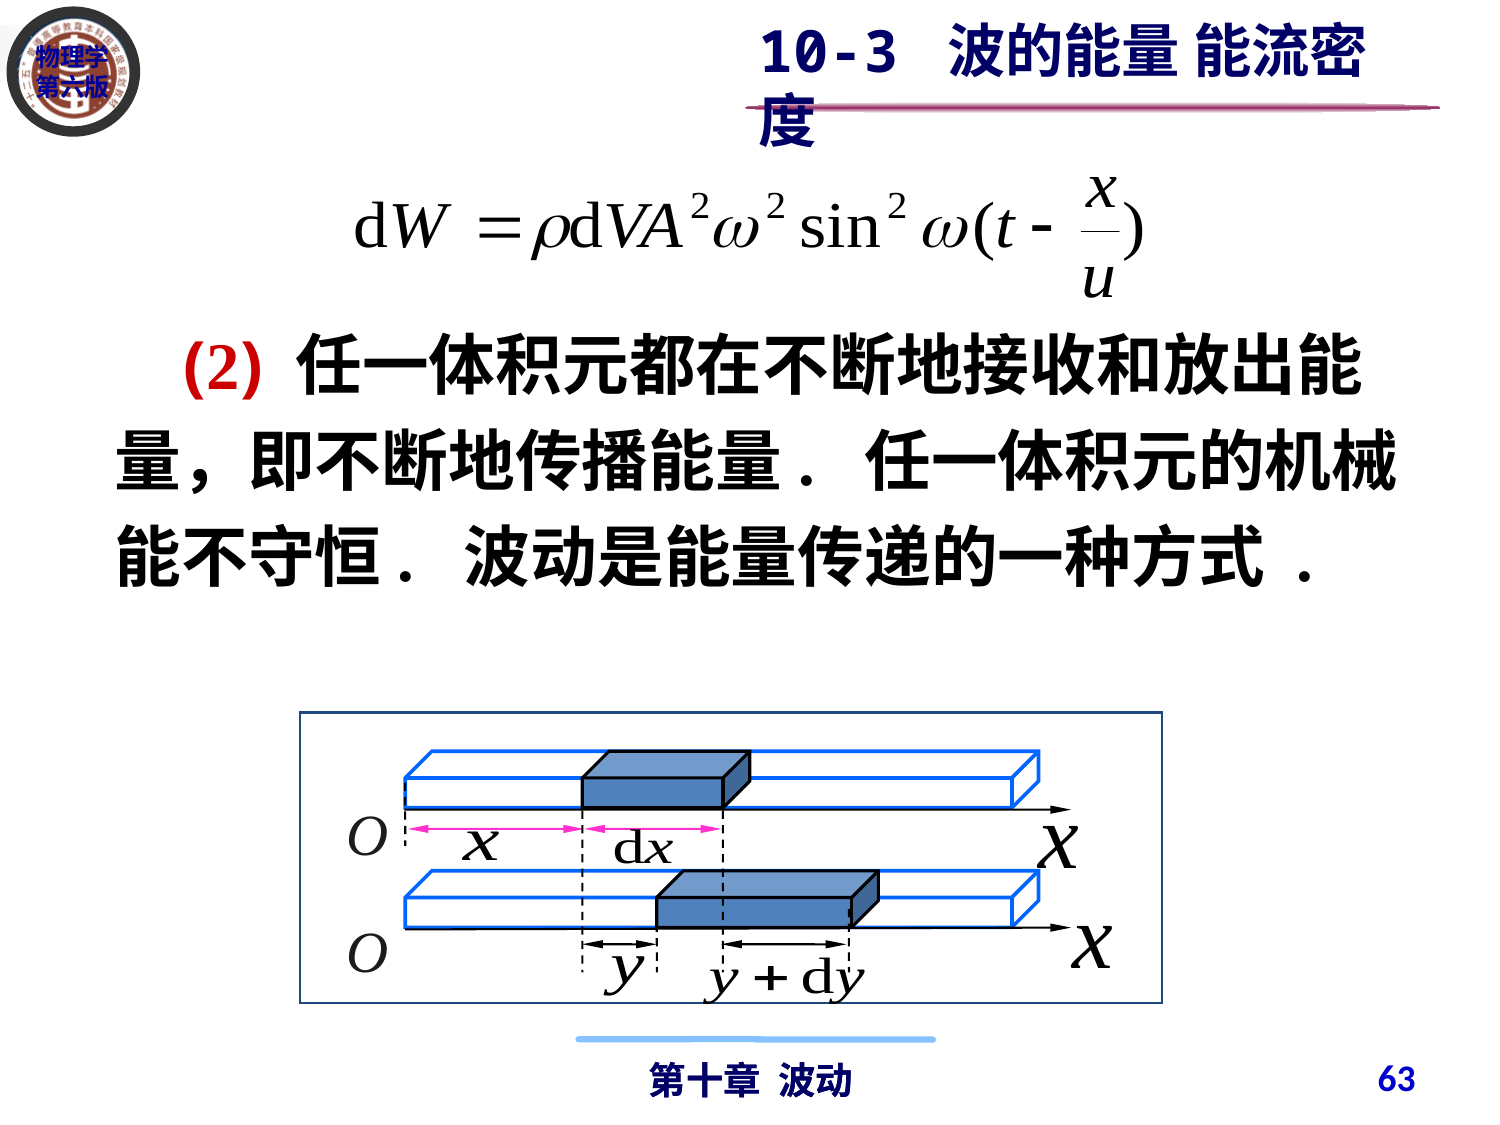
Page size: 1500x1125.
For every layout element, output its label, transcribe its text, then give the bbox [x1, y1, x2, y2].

picture [17, 17, 129, 126]
text_box [1423, 105, 1441, 110]
text_box 10-3 波的能量 能流密度 [743, 7, 1423, 162]
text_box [299, 712, 1163, 1015]
text_box (2) 任一体积元都在不断地接收和放出能量，即不断地传播能量. 任一体积元的机械能不守恒. 波动是能量传递的一种方式 . [99, 299, 1425, 603]
slide_number 63 [1080, 1046, 1431, 1107]
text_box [349, 149, 1151, 306]
